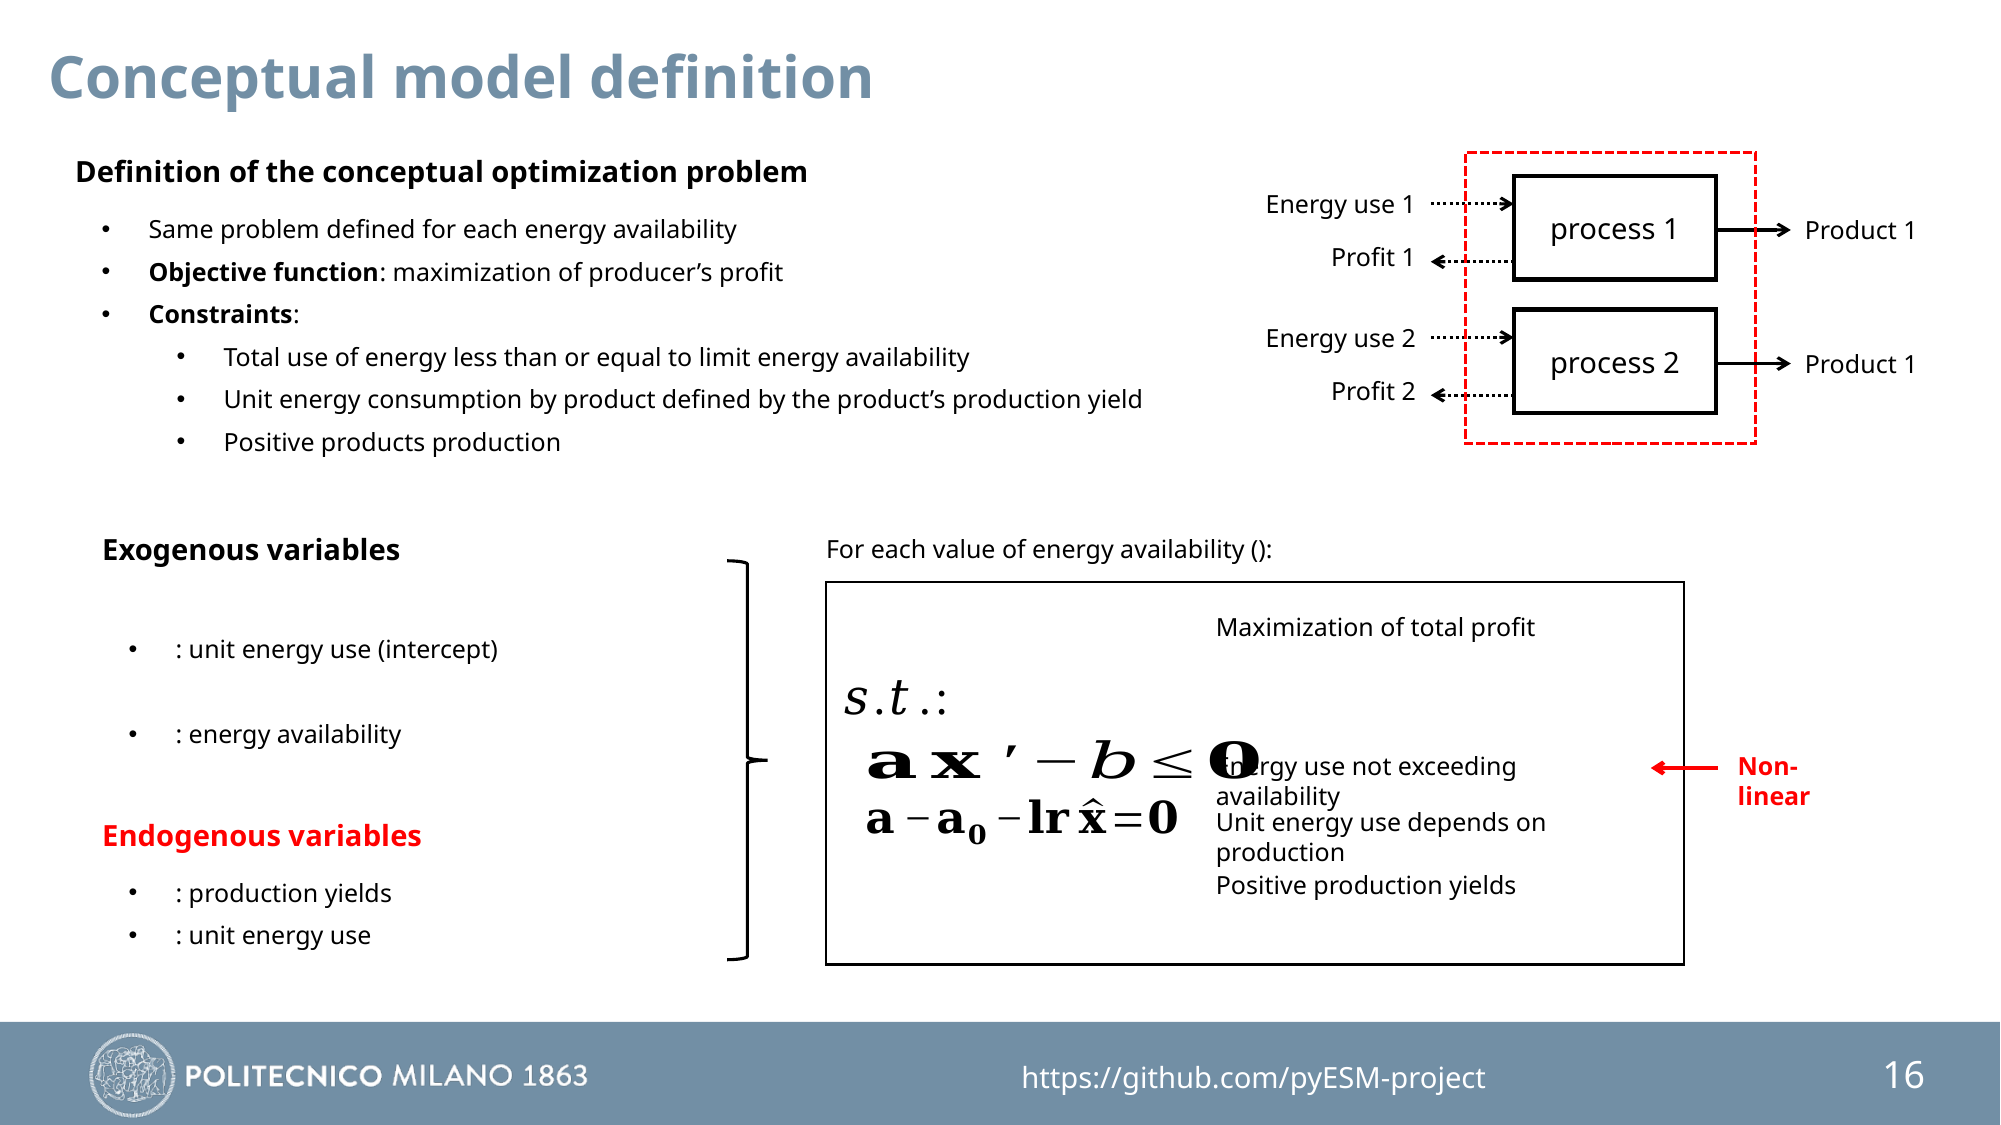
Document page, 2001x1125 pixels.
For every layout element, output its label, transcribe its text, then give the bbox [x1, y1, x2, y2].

text_box https://github.com/pyESM-project [1006, 1052, 1865, 1103]
text_box Definition of the conceptual optimization problem Same problem defined for each energy availability Objective function: maximization of producer’s profit Constraints: Total use of energy less than or equal to limit energy availability Unit energy consumption by product defined by the product’s production yield Positive products production [60, 146, 1413, 464]
text_box Energy use 1 [1244, 181, 1431, 226]
text_box Profit 2 [1244, 367, 1431, 413]
text_box [1465, 152, 1756, 444]
text_box Non-linear [1722, 743, 1876, 818]
text_box [727, 560, 768, 961]
text_box Unit energy use depends on production [1201, 799, 1696, 861]
picture [83, 1027, 595, 1122]
text_box [825, 581, 1685, 966]
text_box Positive production yields [1201, 861, 1696, 907]
text_box Profit 1 [1244, 234, 1431, 279]
text_box Energy use 2 [1244, 314, 1431, 360]
text_box Product 1 [1790, 340, 1950, 386]
text_box Conceptual model definition [33, 33, 1491, 118]
text_box Product 1 [1790, 207, 1950, 252]
